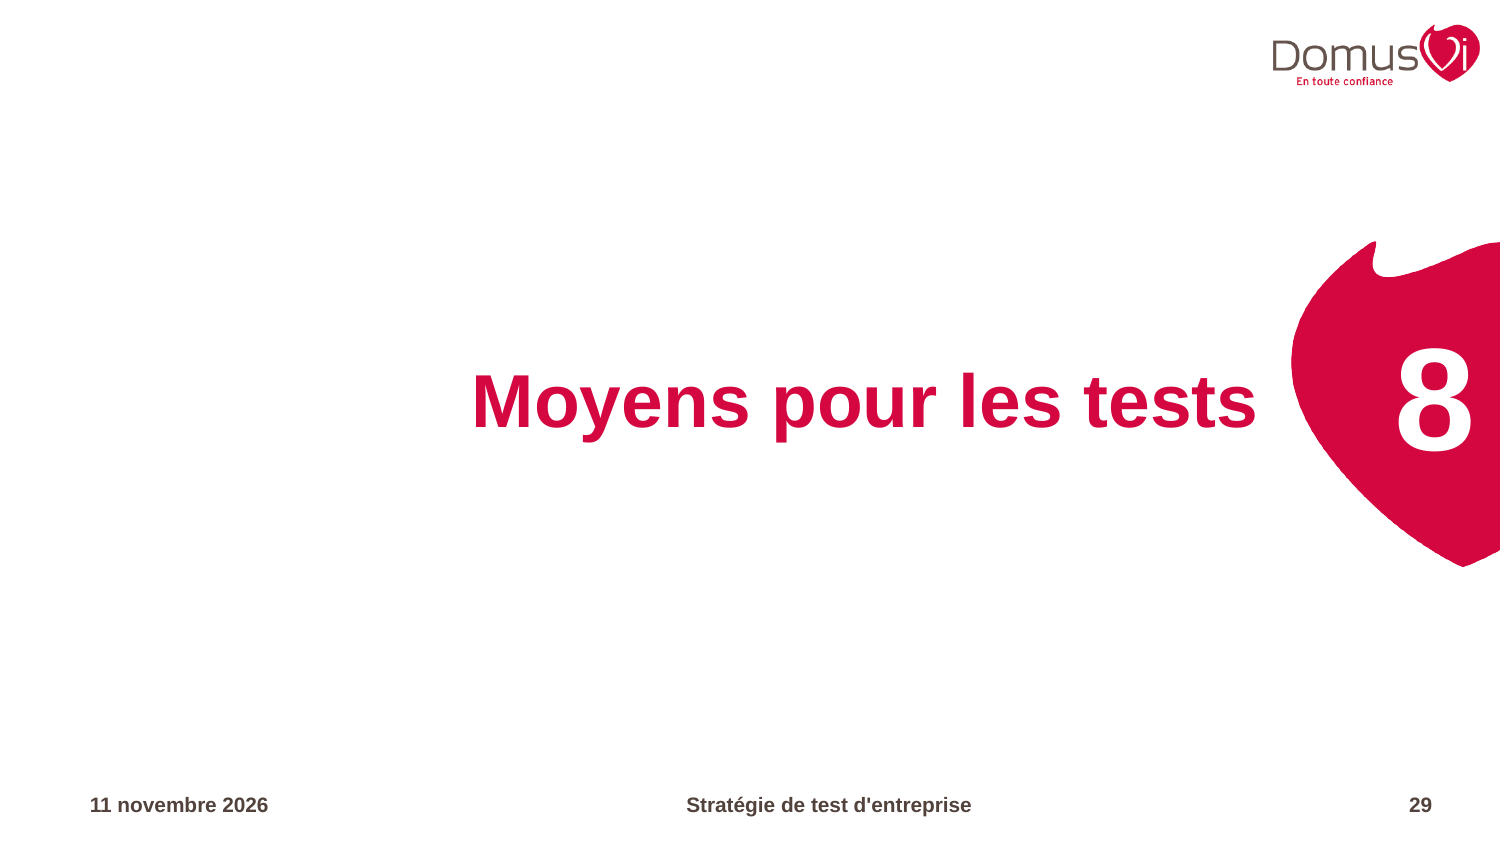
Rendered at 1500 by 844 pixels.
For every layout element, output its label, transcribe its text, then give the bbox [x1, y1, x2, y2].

picture [1287, 237, 1500, 571]
footer Stratégie de test d'entreprise [291, 782, 1367, 827]
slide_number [75, 782, 288, 827]
text_box 8 [1316, 265, 1476, 541]
slide_number 29 [1369, 782, 1447, 827]
picture [1258, 11, 1493, 100]
title Moyens pour les tests [75, 266, 1275, 541]
